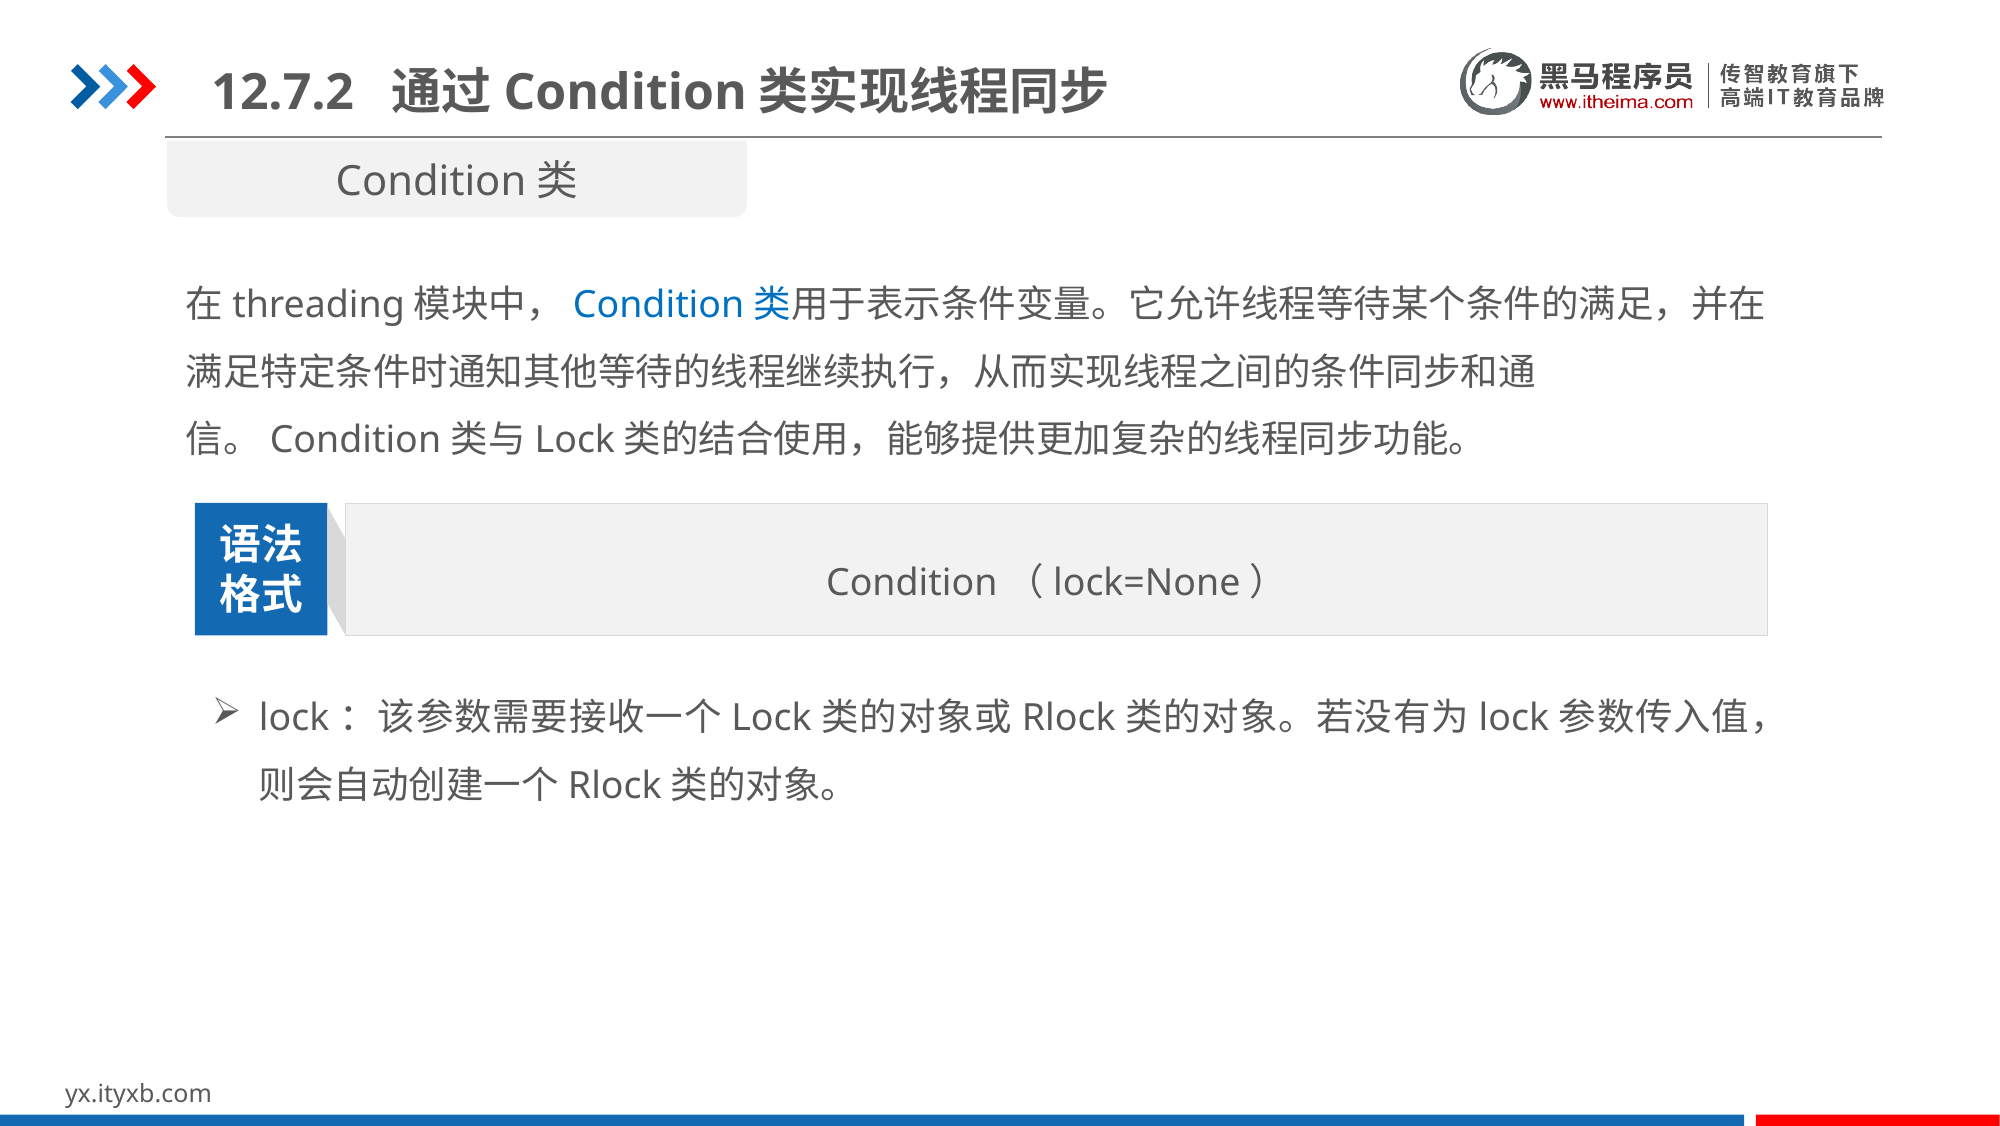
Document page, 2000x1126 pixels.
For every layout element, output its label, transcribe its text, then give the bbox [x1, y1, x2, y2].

text_box 12.7.2 通过Condition类实现线程同步 [196, 42, 1148, 136]
text_box lock：该参数需要接收一个Lock类的对象或Rlock类的对象。若没有为lock参数传入值，则会自动创建一个Rlock类的对象。 [192, 660, 1771, 816]
picture [1460, 48, 1887, 115]
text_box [166, 140, 748, 218]
text_box 在threading模块中，Condition类用于表示条件变量。它允许线程等待某个条件的满足，并在满足特定条件时通知其他等待的线程继续执行，从而实现线程之间的条件同步和通信。Condition类与Lock类的结合使用，能够提供更加复杂的线程同步功能。 [171, 250, 1797, 468]
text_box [194, 502, 1768, 636]
